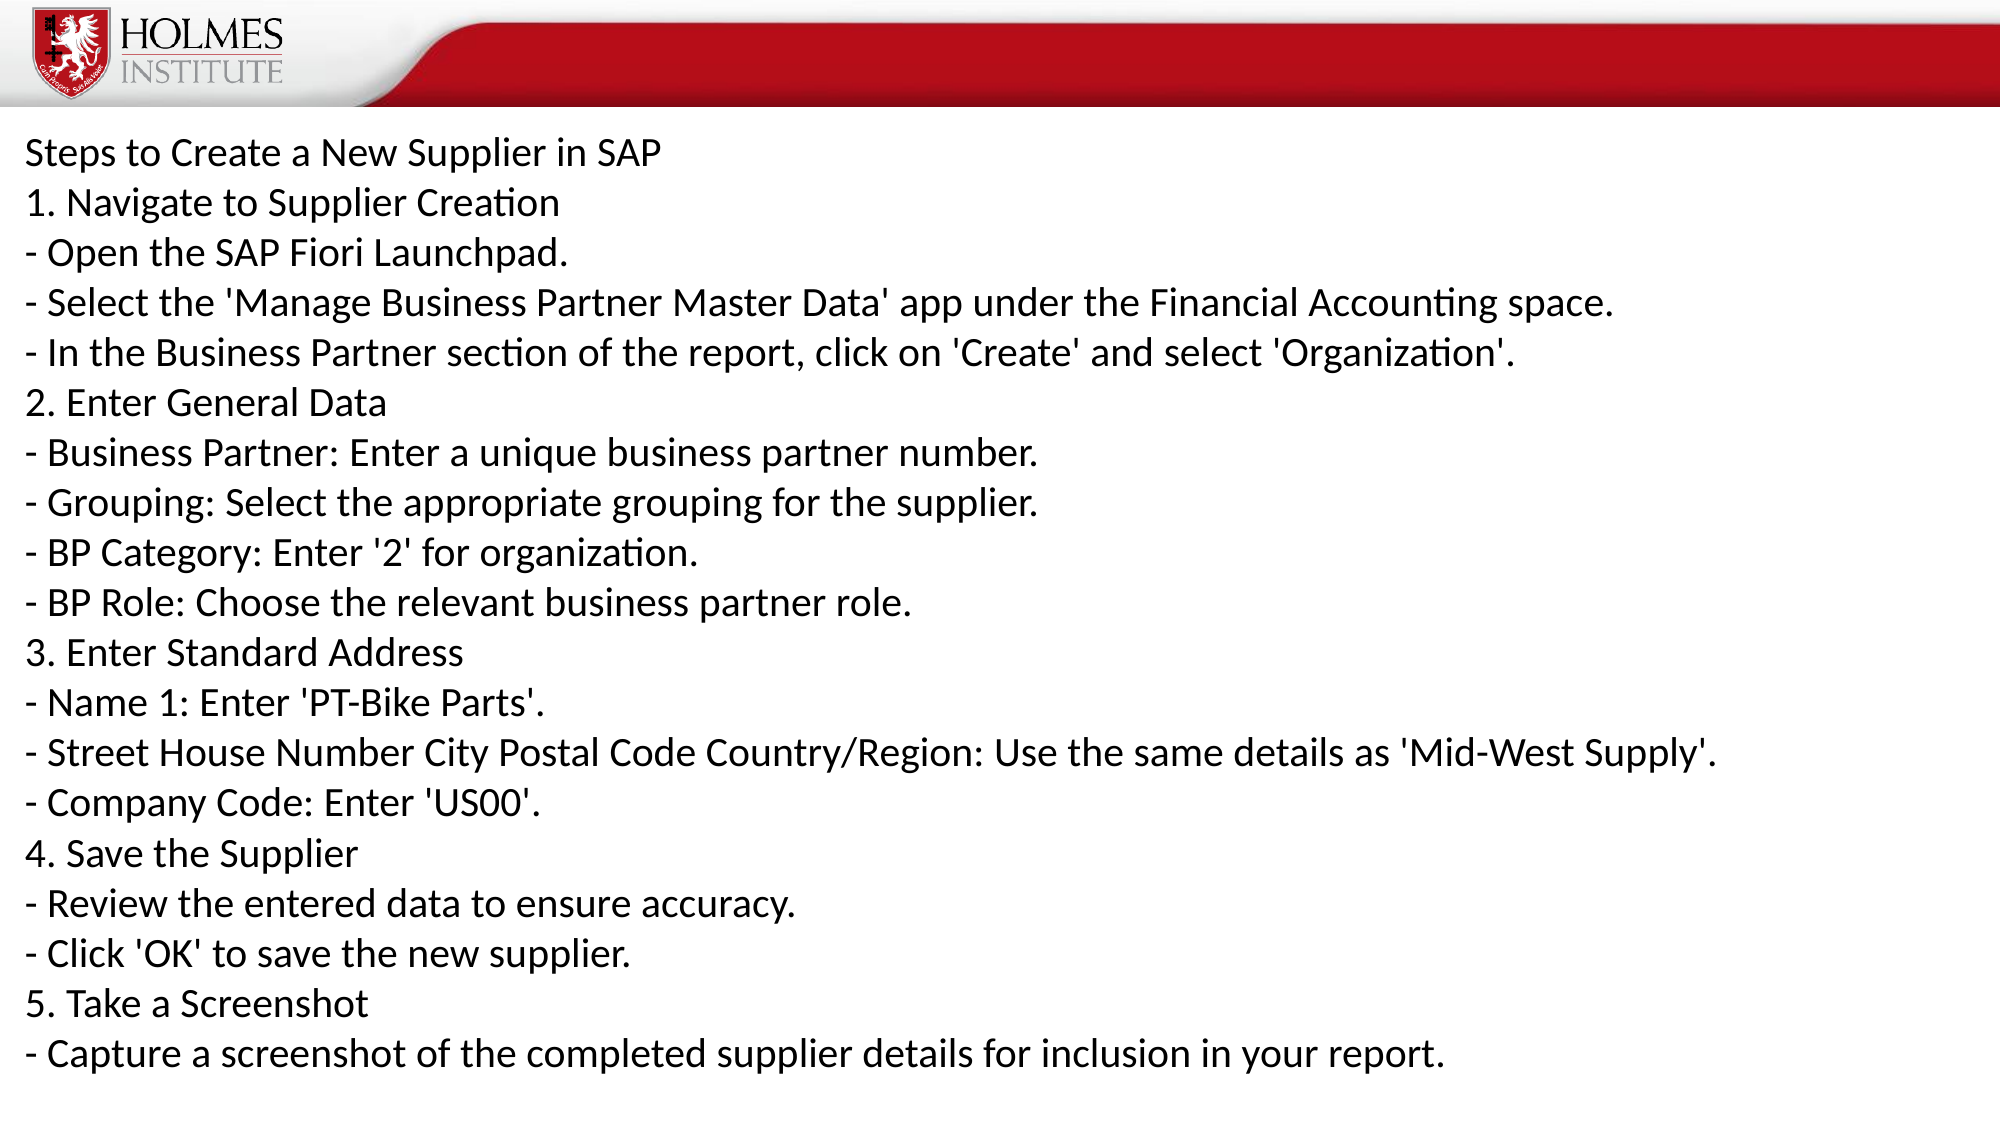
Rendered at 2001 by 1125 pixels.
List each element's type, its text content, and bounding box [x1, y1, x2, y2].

picture [0, 0, 2000, 107]
list Steps to Create a New Supplier in SAP 1. Navigate to Supplier Creation - Open the SAP Fiori Launchpad. - Select the 'Manage Business Partner Master Data' app under the Financial Accounting space. - In the Business Partner section of the report, click on 'Create' and select 'Organization'. 2. Enter General Data - Business Partner: Enter a unique business partner number. - Grouping: Select the appropriate grouping for the supplier. - BP Category: Enter '2' for organization. - BP Role: Choose the relevant business partner role. 3. Enter Standard Address - Name 1: Enter 'PT-Bike Parts'. - Street House Number City Postal Code Country/Region: Use the same details as 'Mid-West Supply'. - Company Code: Enter 'US00'. 4. Save the Supplier - Review the entered data to ensure accuracy. - Click 'OK' to save the new supplier. 5. Take a Screenshot - Capture a screenshot of the completed supplier details for inclusion in your report. [24, 125, 1950, 1085]
